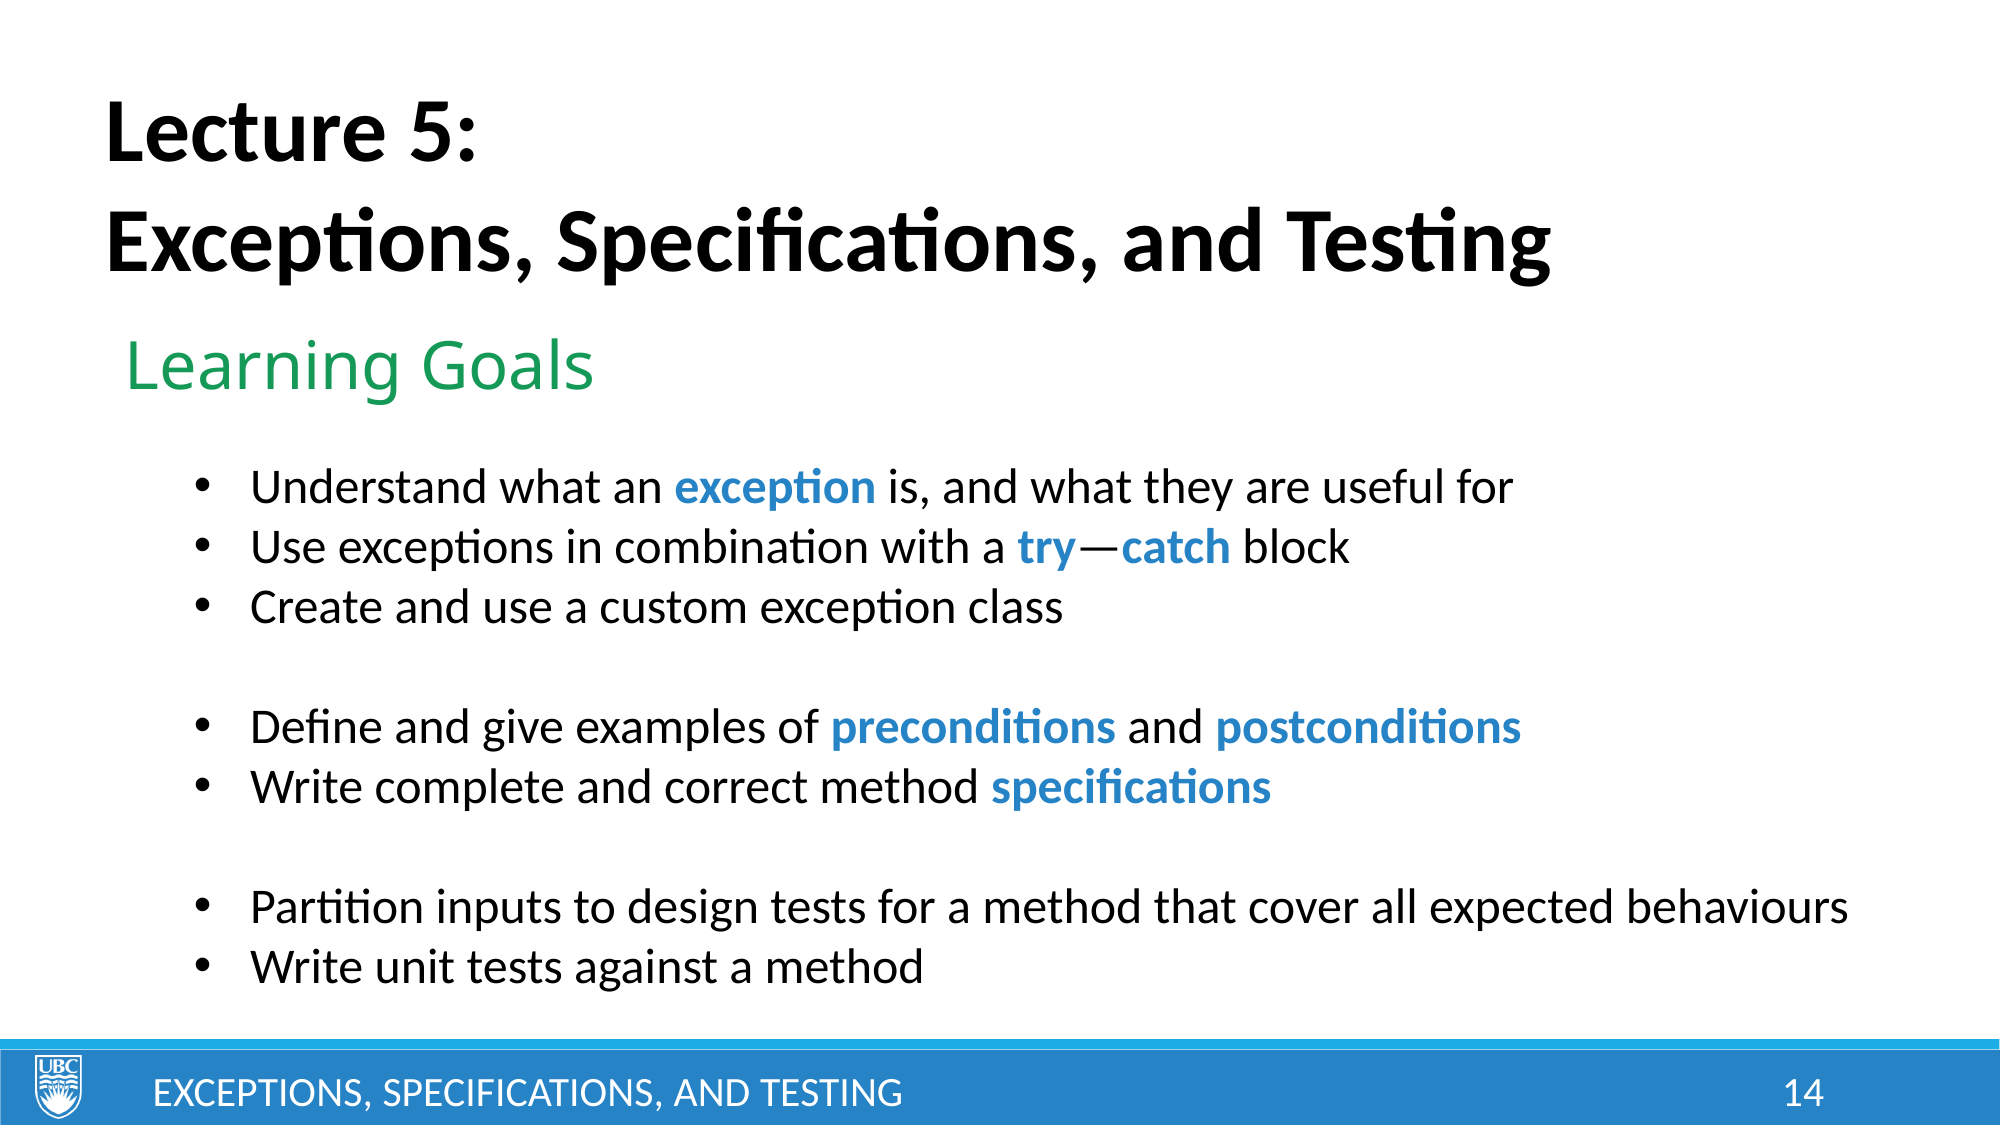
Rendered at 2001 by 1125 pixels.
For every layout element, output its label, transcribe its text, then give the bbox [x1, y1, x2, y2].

picture [35, 1055, 82, 1119]
text_box Learning Goals [110, 315, 611, 411]
text_box Understand what an exception is, and what they are useful for Use exceptions in combination with a try—catch block Create and use a custom exception class Define and give examples of preconditions and postconditions Write complete and correct method specifications Partition inputs to design tests for a method that cover all expected behaviours Write unit tests against a method [179, 446, 1909, 1002]
footer Exceptions, Specifications, and Testing [137, 1059, 1396, 1120]
text_box Lecture 5: Exceptions, Specifications, and Testing [90, 62, 1569, 298]
slide_number 14 [1624, 1059, 1840, 1120]
